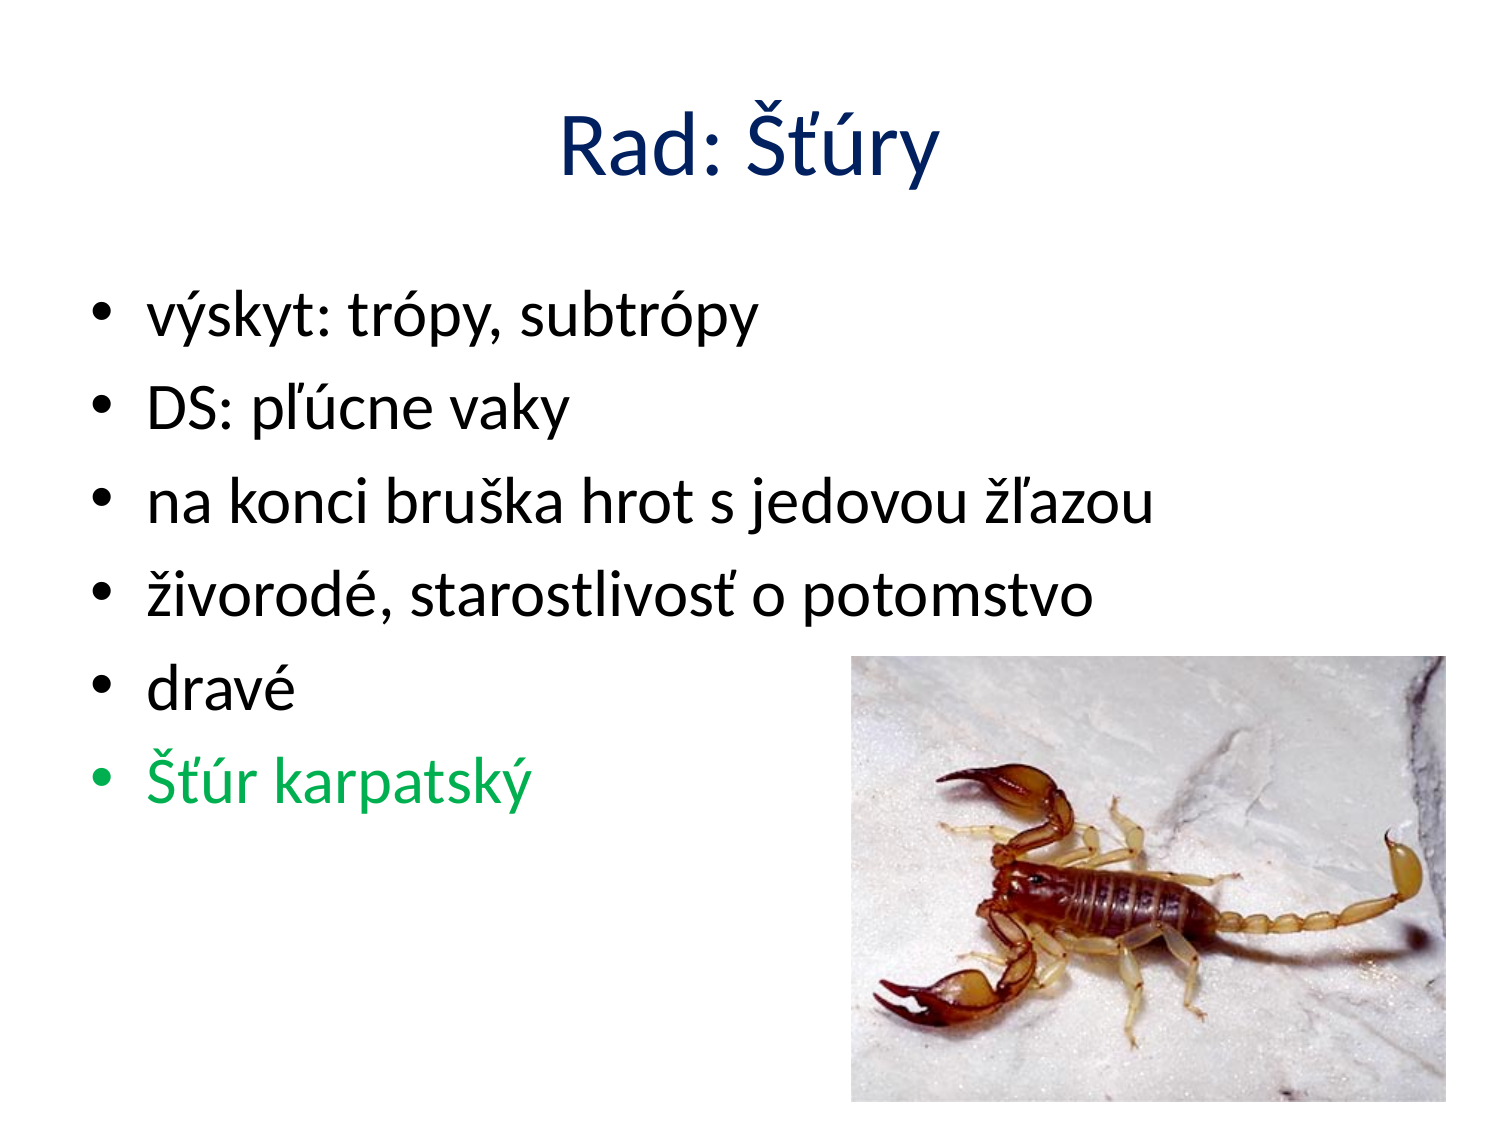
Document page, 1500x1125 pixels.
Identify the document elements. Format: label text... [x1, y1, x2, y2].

title Rad: Šťúry [75, 45, 1425, 233]
picture [851, 656, 1446, 1102]
list výskyt: trópy, subtrópy DS: pľúcne vaky na konci bruška hrot s jedovou žľazou živorodé, starostlivosť o potomstvo dravé Šťúr karpatský [75, 262, 1425, 1005]
